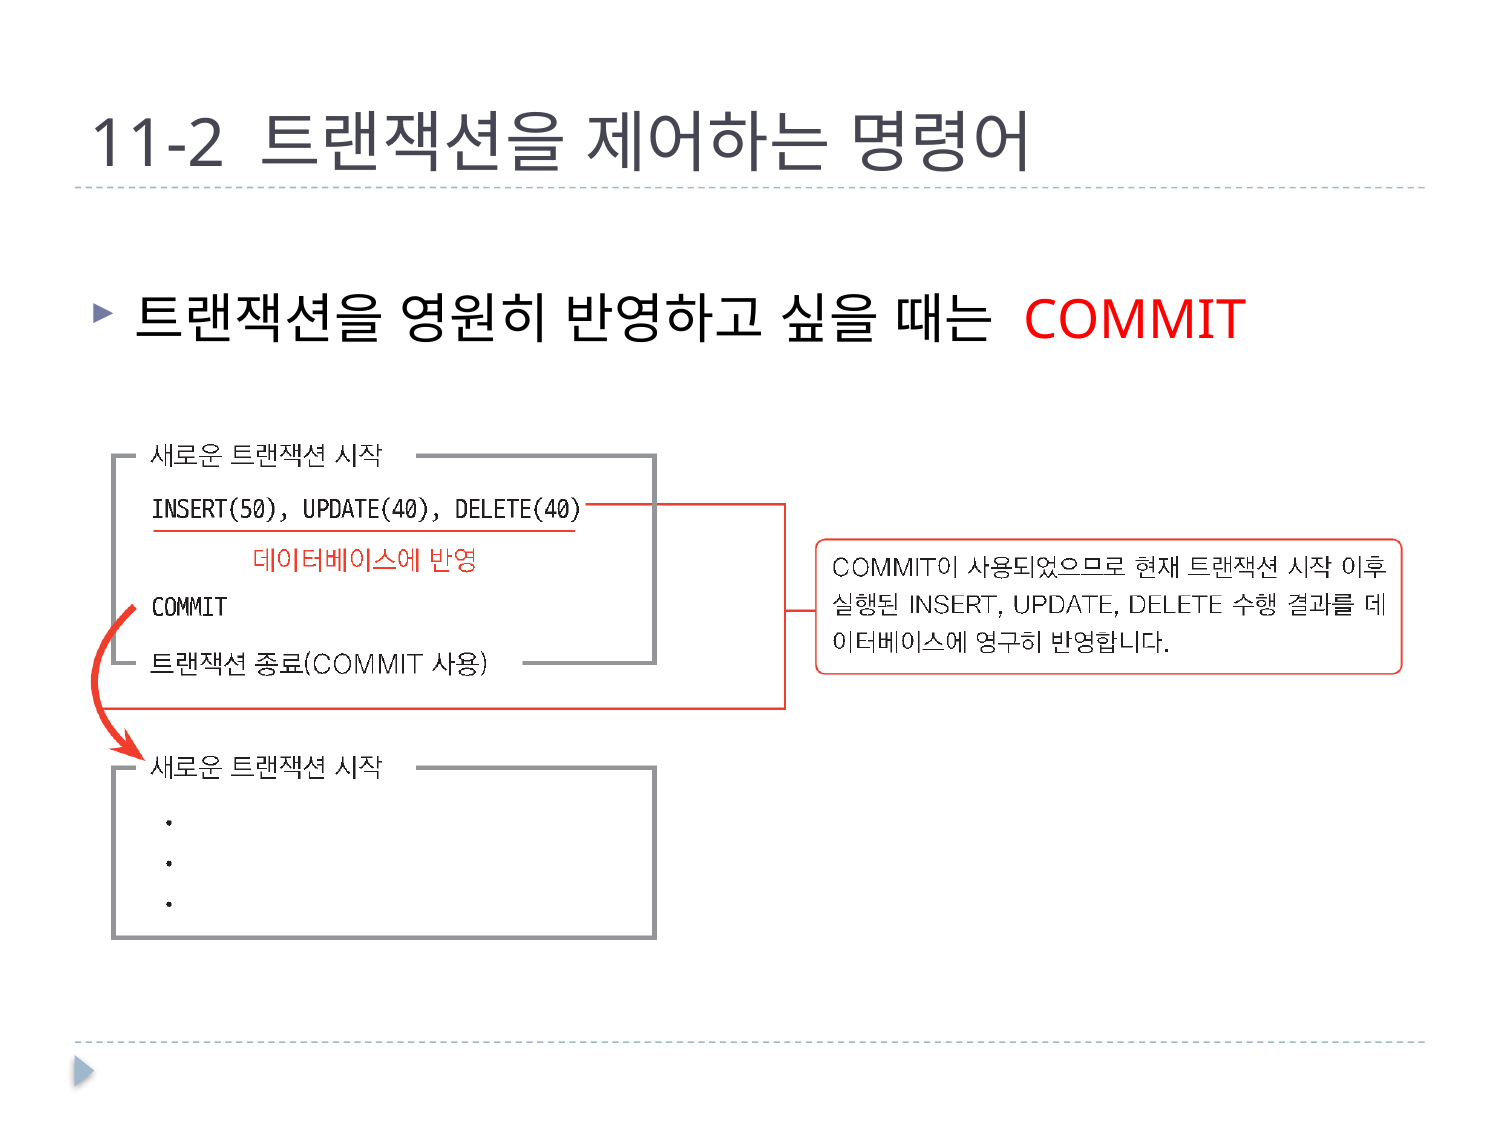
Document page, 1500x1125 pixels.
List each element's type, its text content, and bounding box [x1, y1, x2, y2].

picture [76, 421, 1412, 953]
title 11-2 트랜잭션을 제어하는 명령어 [75, 24, 1425, 188]
list 트랜잭션을 영원히 반영하고 싶을 때는 COMMIT [75, 200, 1425, 1010]
